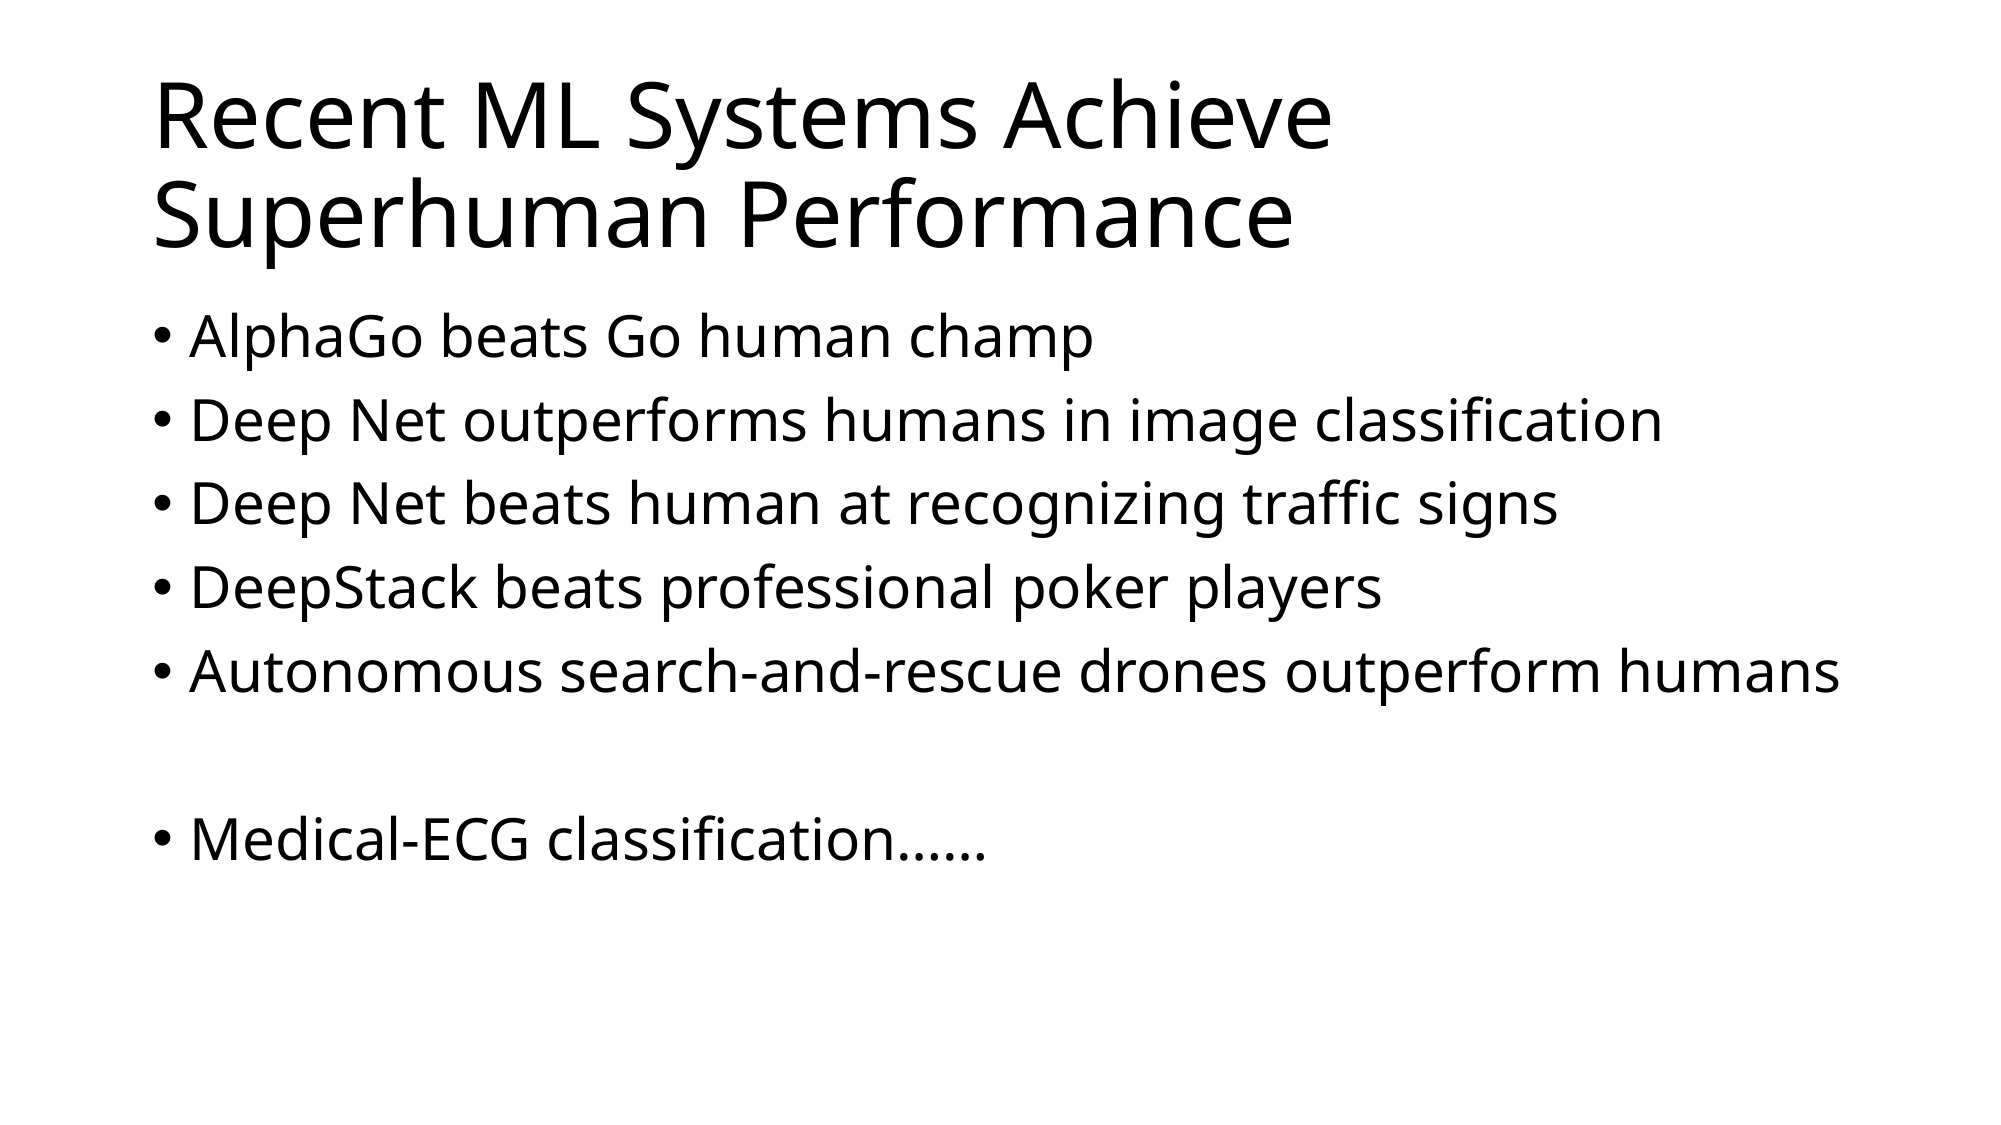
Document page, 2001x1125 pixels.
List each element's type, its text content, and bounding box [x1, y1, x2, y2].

title Recent ML Systems Achieve Superhuman Performance [137, 59, 1863, 278]
list AlphaGo beats Go human champ Deep Net outperforms humans in image classification Deep Net beats human at recognizing traffic signs DeepStack beats professional poker players Autonomous search-and-rescue drones outperform humans Medical-ECG classification…… [137, 299, 1863, 1014]
